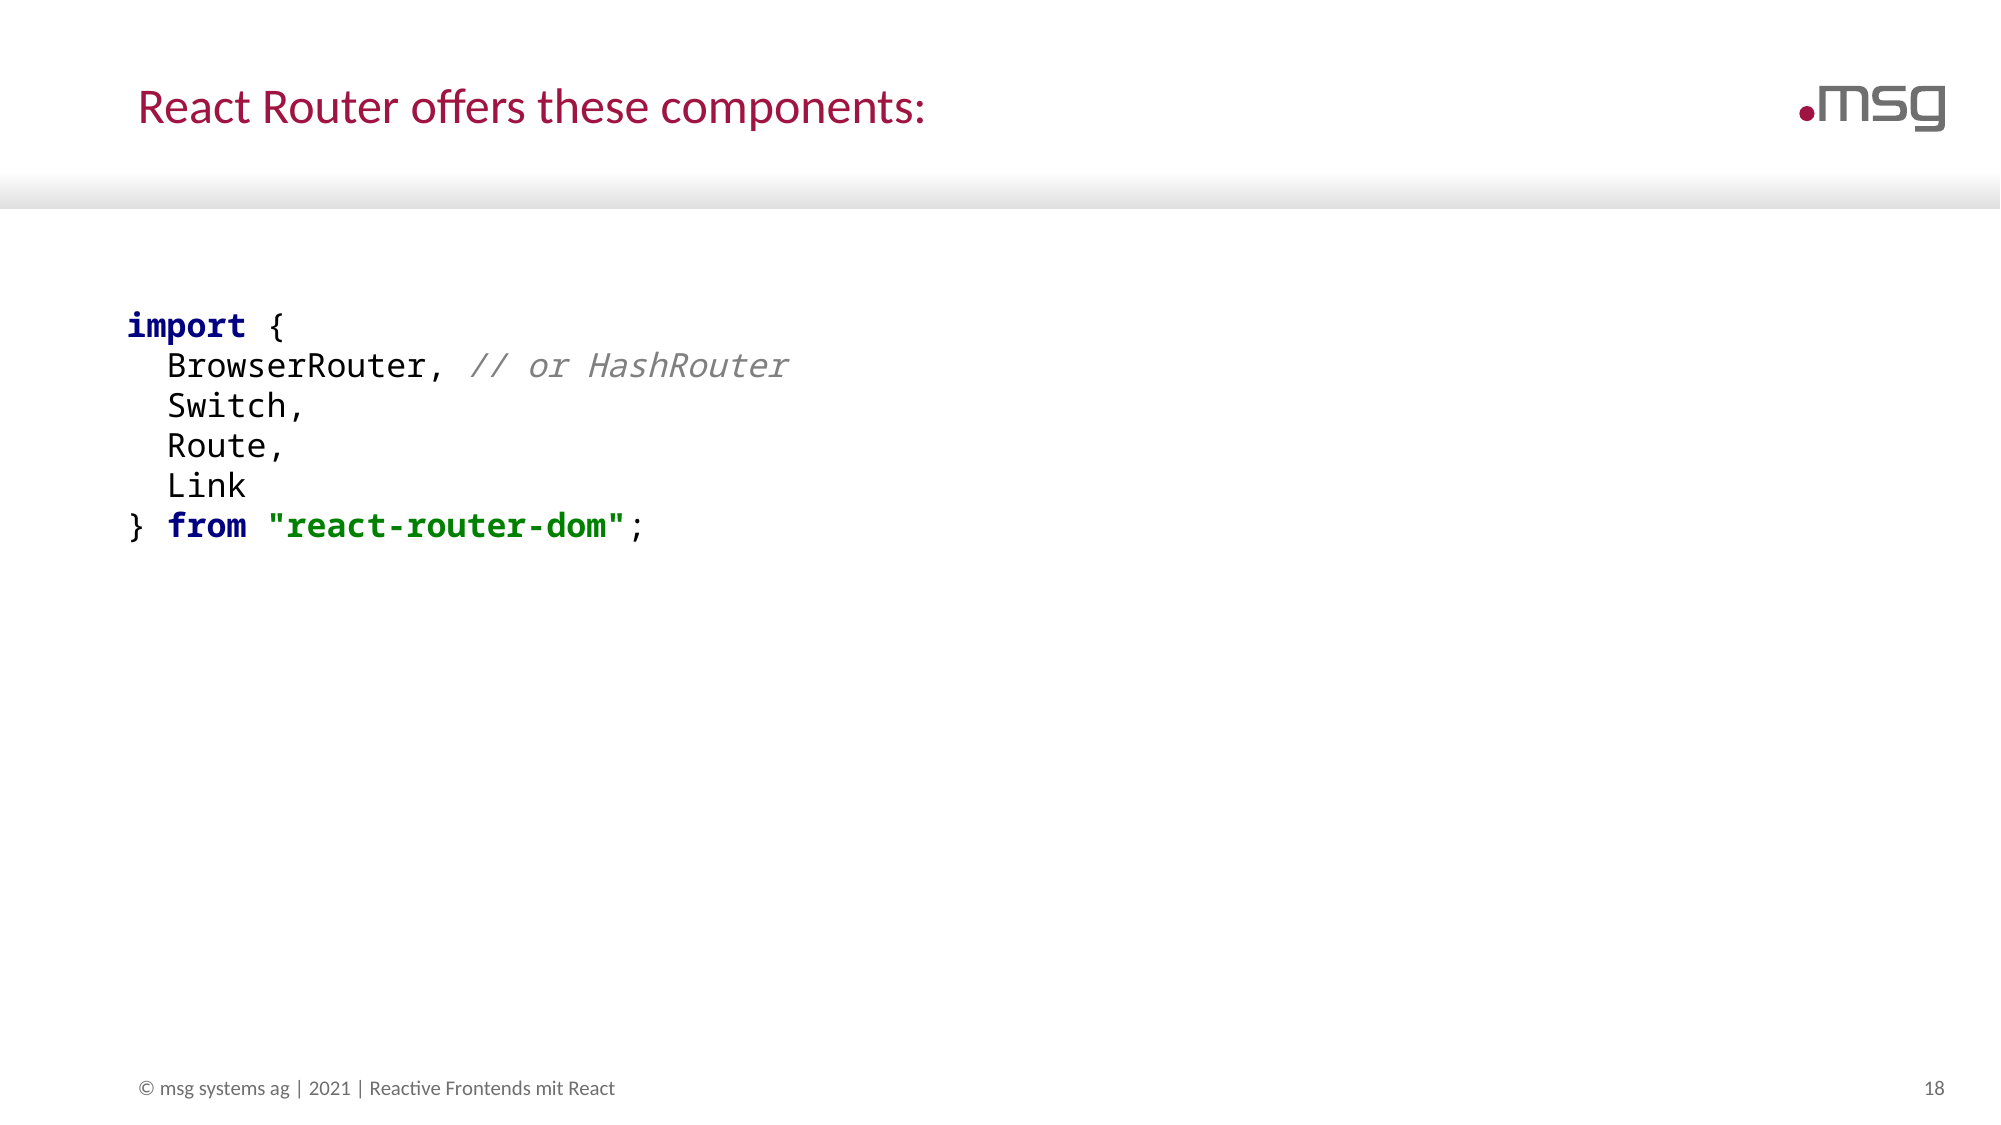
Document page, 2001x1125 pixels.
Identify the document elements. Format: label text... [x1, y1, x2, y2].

footer © msg systems ag | 2021 | Reactive Frontends mit React [138, 1071, 1338, 1104]
title React Router offers these components: [138, 80, 1733, 209]
slide_number 18 [1862, 1071, 1945, 1104]
text_box import { BrowserRouter, // or HashRouter Switch, Route, Link } from "react-router-dom"; [111, 297, 802, 552]
